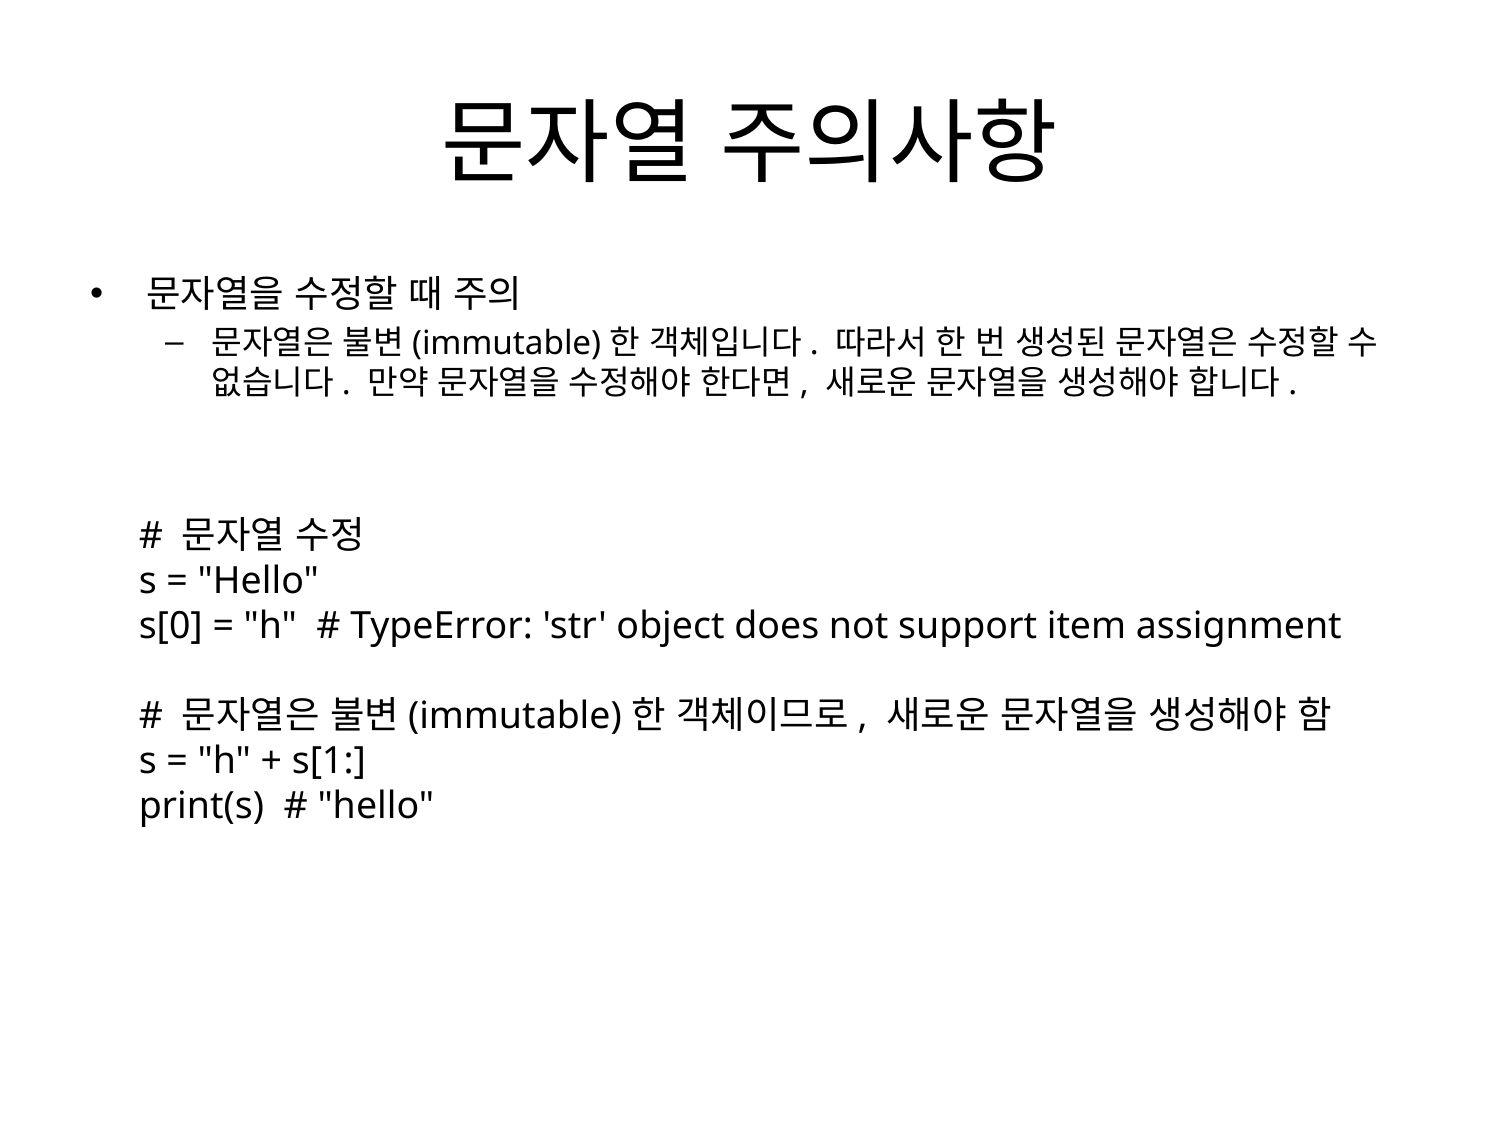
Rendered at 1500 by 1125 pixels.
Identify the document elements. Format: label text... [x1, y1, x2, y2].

list 문자열을 수정할 때 주의 문자열은 불변(immutable)한 객체입니다. 따라서 한 번 생성된 문자열은 수정할 수 없습니다. 만약 문자열을 수정해야 한다면, 새로운 문자열을 생성해야 합니다. [75, 262, 1425, 1005]
title 문자열 주의사항 [75, 45, 1425, 233]
text_box # 문자열 수정 s = "Hello" s[0] = "h" # TypeError: 'str' object does not support item assignment # 문자열은 불변(immutable)한 객체이므로, 새로운 문자열을 생성해야 함 s = "h" + s[1:] print(s) # "hello" [123, 503, 1483, 834]
